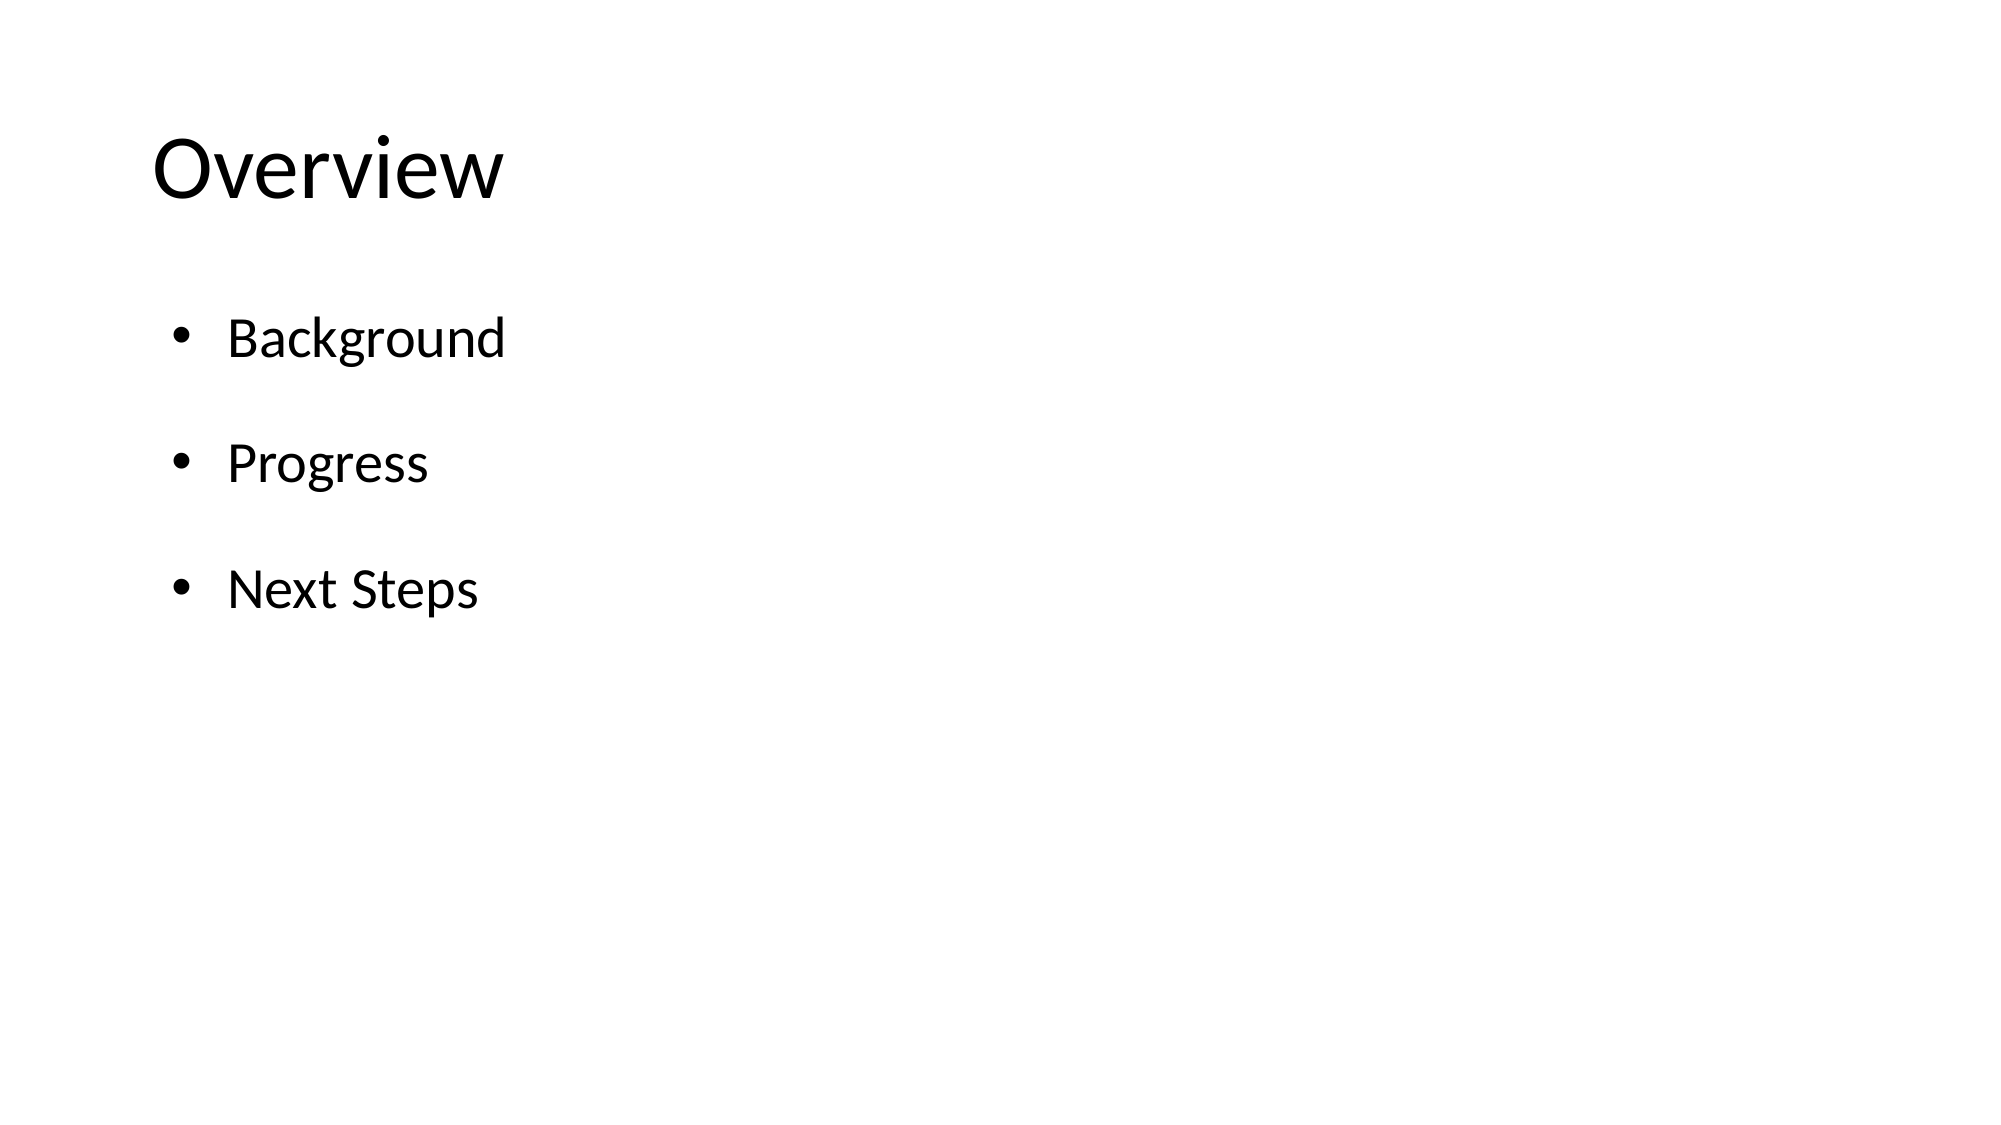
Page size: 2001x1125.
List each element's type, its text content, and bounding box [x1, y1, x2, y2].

title Overview [137, 59, 1863, 278]
list Background Progress Next Steps [137, 299, 1863, 1014]
